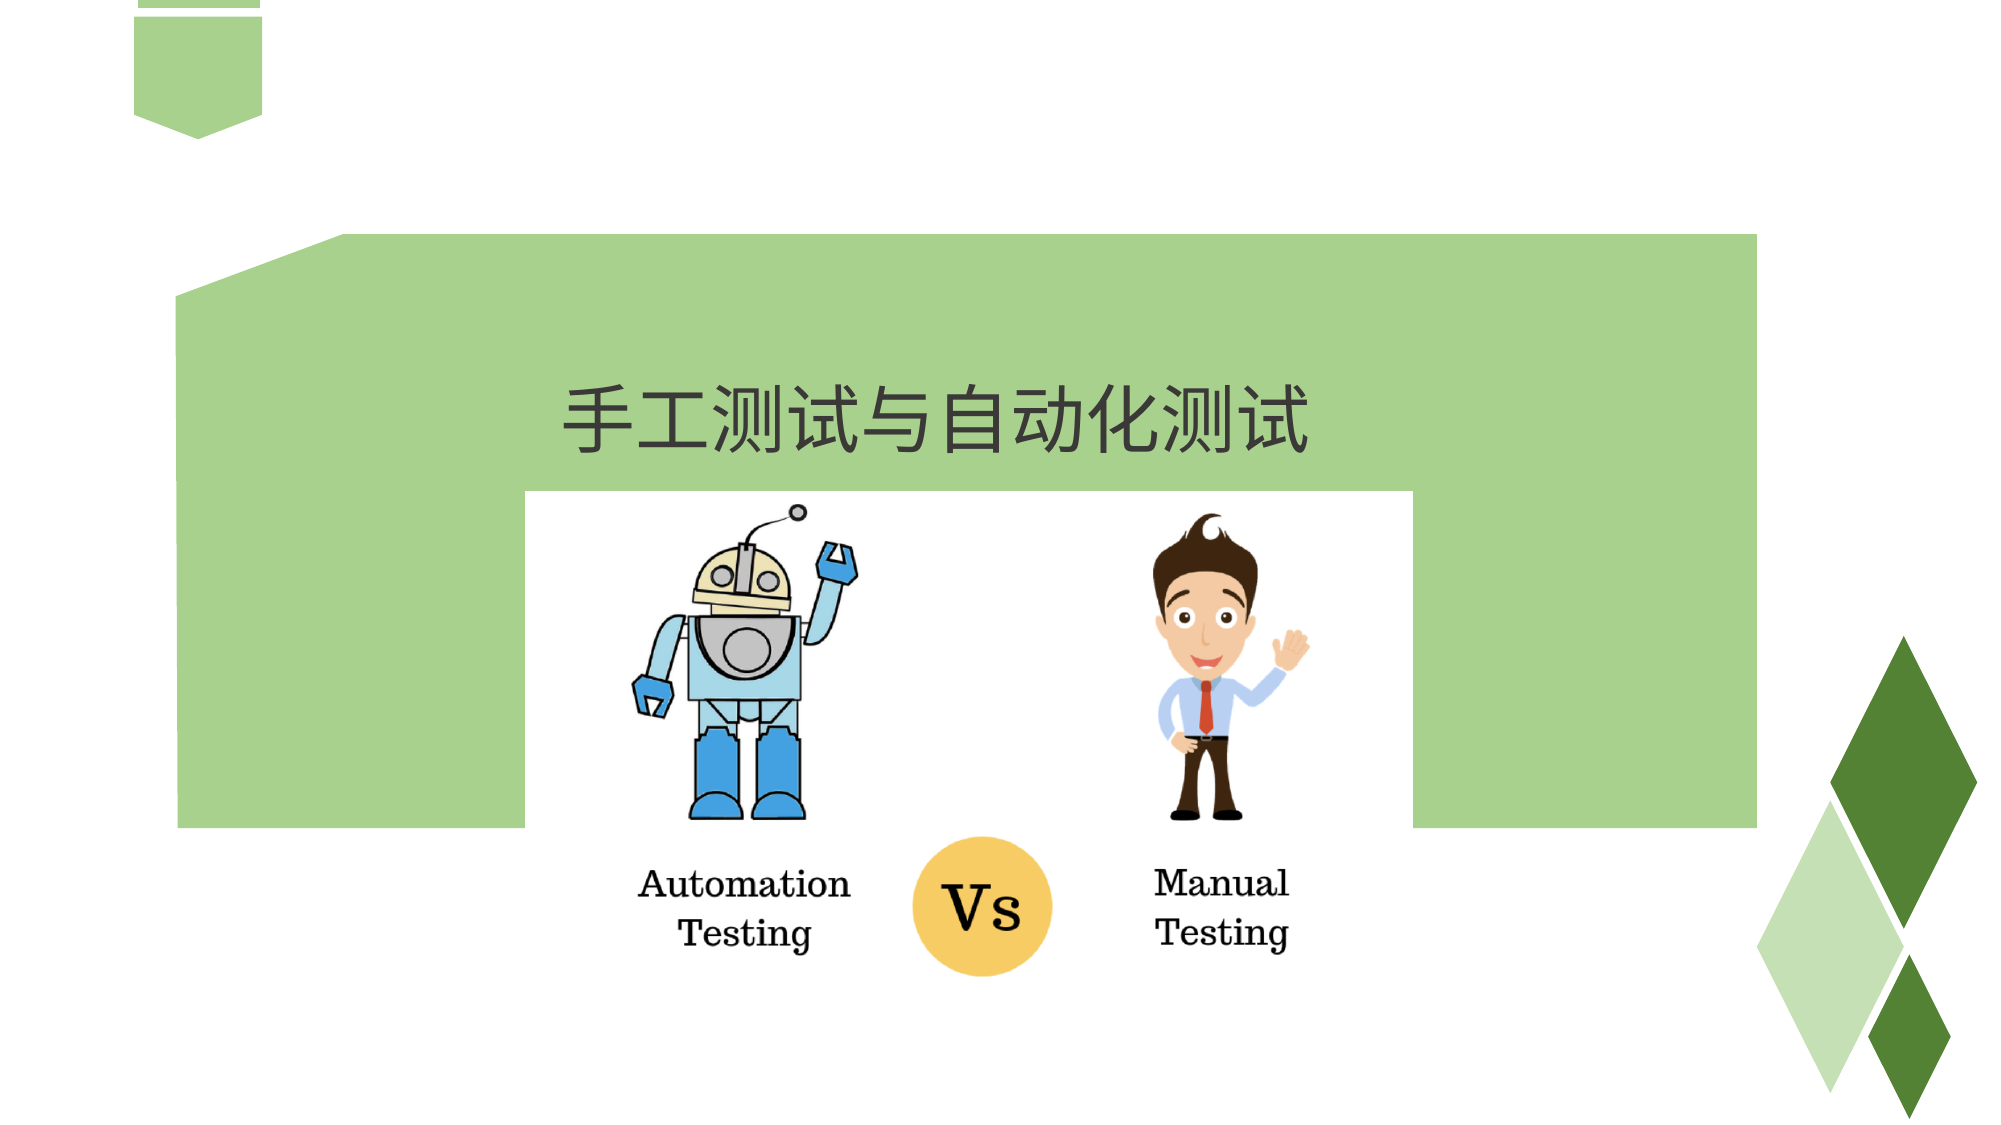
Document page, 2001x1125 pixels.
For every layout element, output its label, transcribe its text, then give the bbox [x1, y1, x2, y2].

text_box [1755, 798, 1905, 1042]
text_box [1829, 633, 1979, 932]
text_box [473, 454, 1460, 1043]
slide_number [1412, 1042, 1863, 1103]
text_box [1866, 952, 1952, 1122]
text_box [133, 15, 264, 141]
text_box 手工测试与自动化测试 [243, 319, 1629, 470]
text_box [137, 0, 261, 9]
text_box [175, 234, 1757, 829]
picture [525, 491, 1413, 1016]
